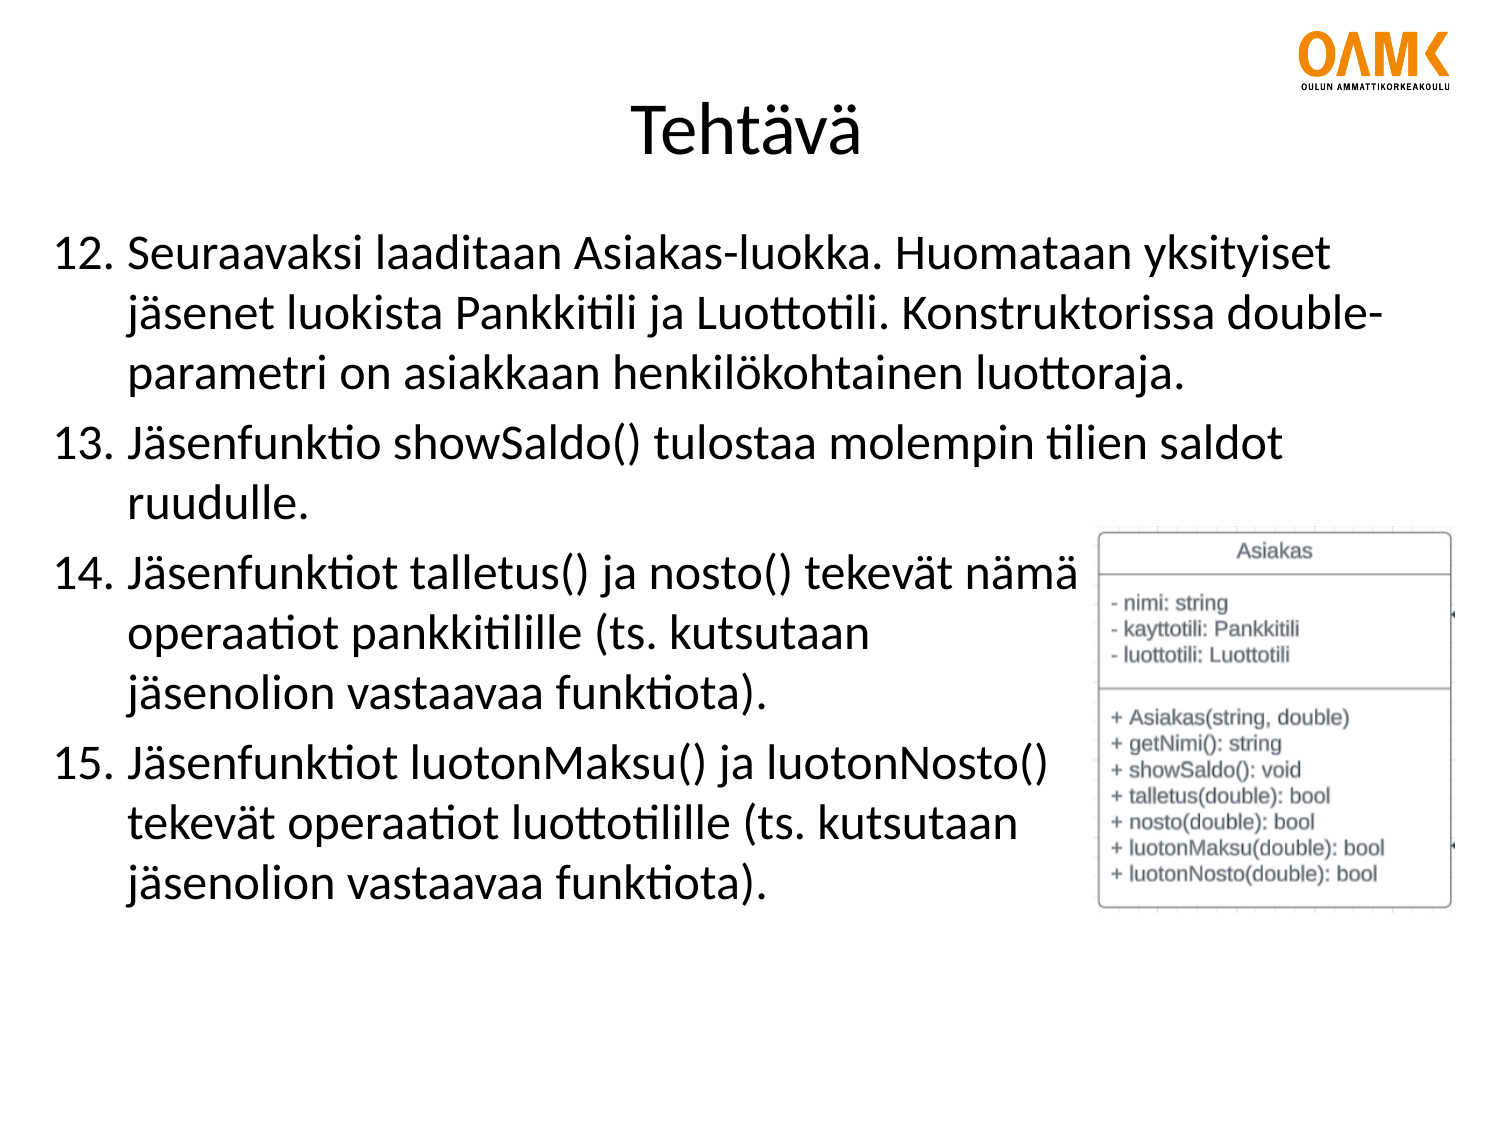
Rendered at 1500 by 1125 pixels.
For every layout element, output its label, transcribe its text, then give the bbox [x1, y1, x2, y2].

picture [1093, 525, 1455, 914]
list Seuraavaksi laaditaan Asiakas-luokka. Huomataan yksityiset jäsenet luokista Pankkitili ja Luottotili. Konstruktorissa double-parametri on asiakkaan henkilökohtainen luottoraja. Jäsenfunktio showSaldo() tulostaa molempin tilien saldot ruudulle. Jäsenfunktiot talletus() ja nosto() tekevät nämä operaatiot pankkitilille (ts. kutsutaan jäsenolion vastaavaa funktiota). Jäsenfunktiot luotonMaksu() ja luotonNosto() tekevät operaatiot luottotilille (ts. kutsutaan jäsenolion vastaavaa funktiota). [37, 211, 1454, 1105]
title Tehtävä [35, 45, 1459, 204]
picture [1273, 15, 1472, 108]
